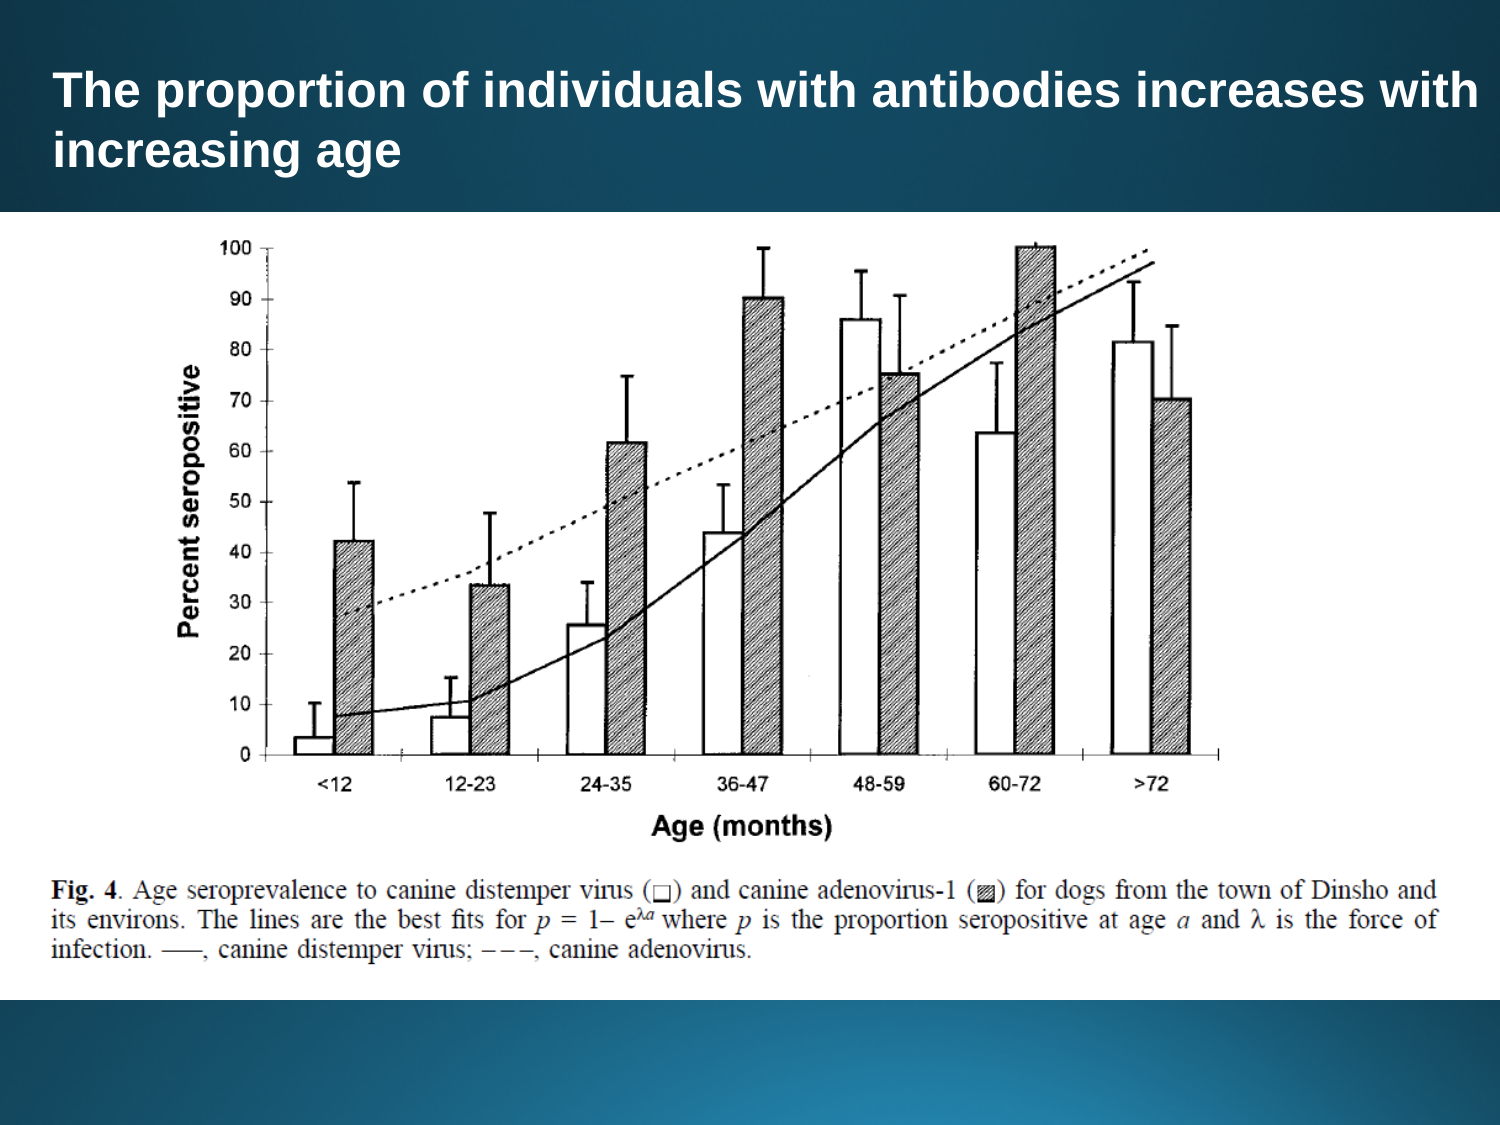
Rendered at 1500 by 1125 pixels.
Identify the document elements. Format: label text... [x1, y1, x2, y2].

text_box The proportion of individuals with antibodies increases with increasing age [37, 49, 1500, 185]
picture [0, 0, 1500, 1125]
